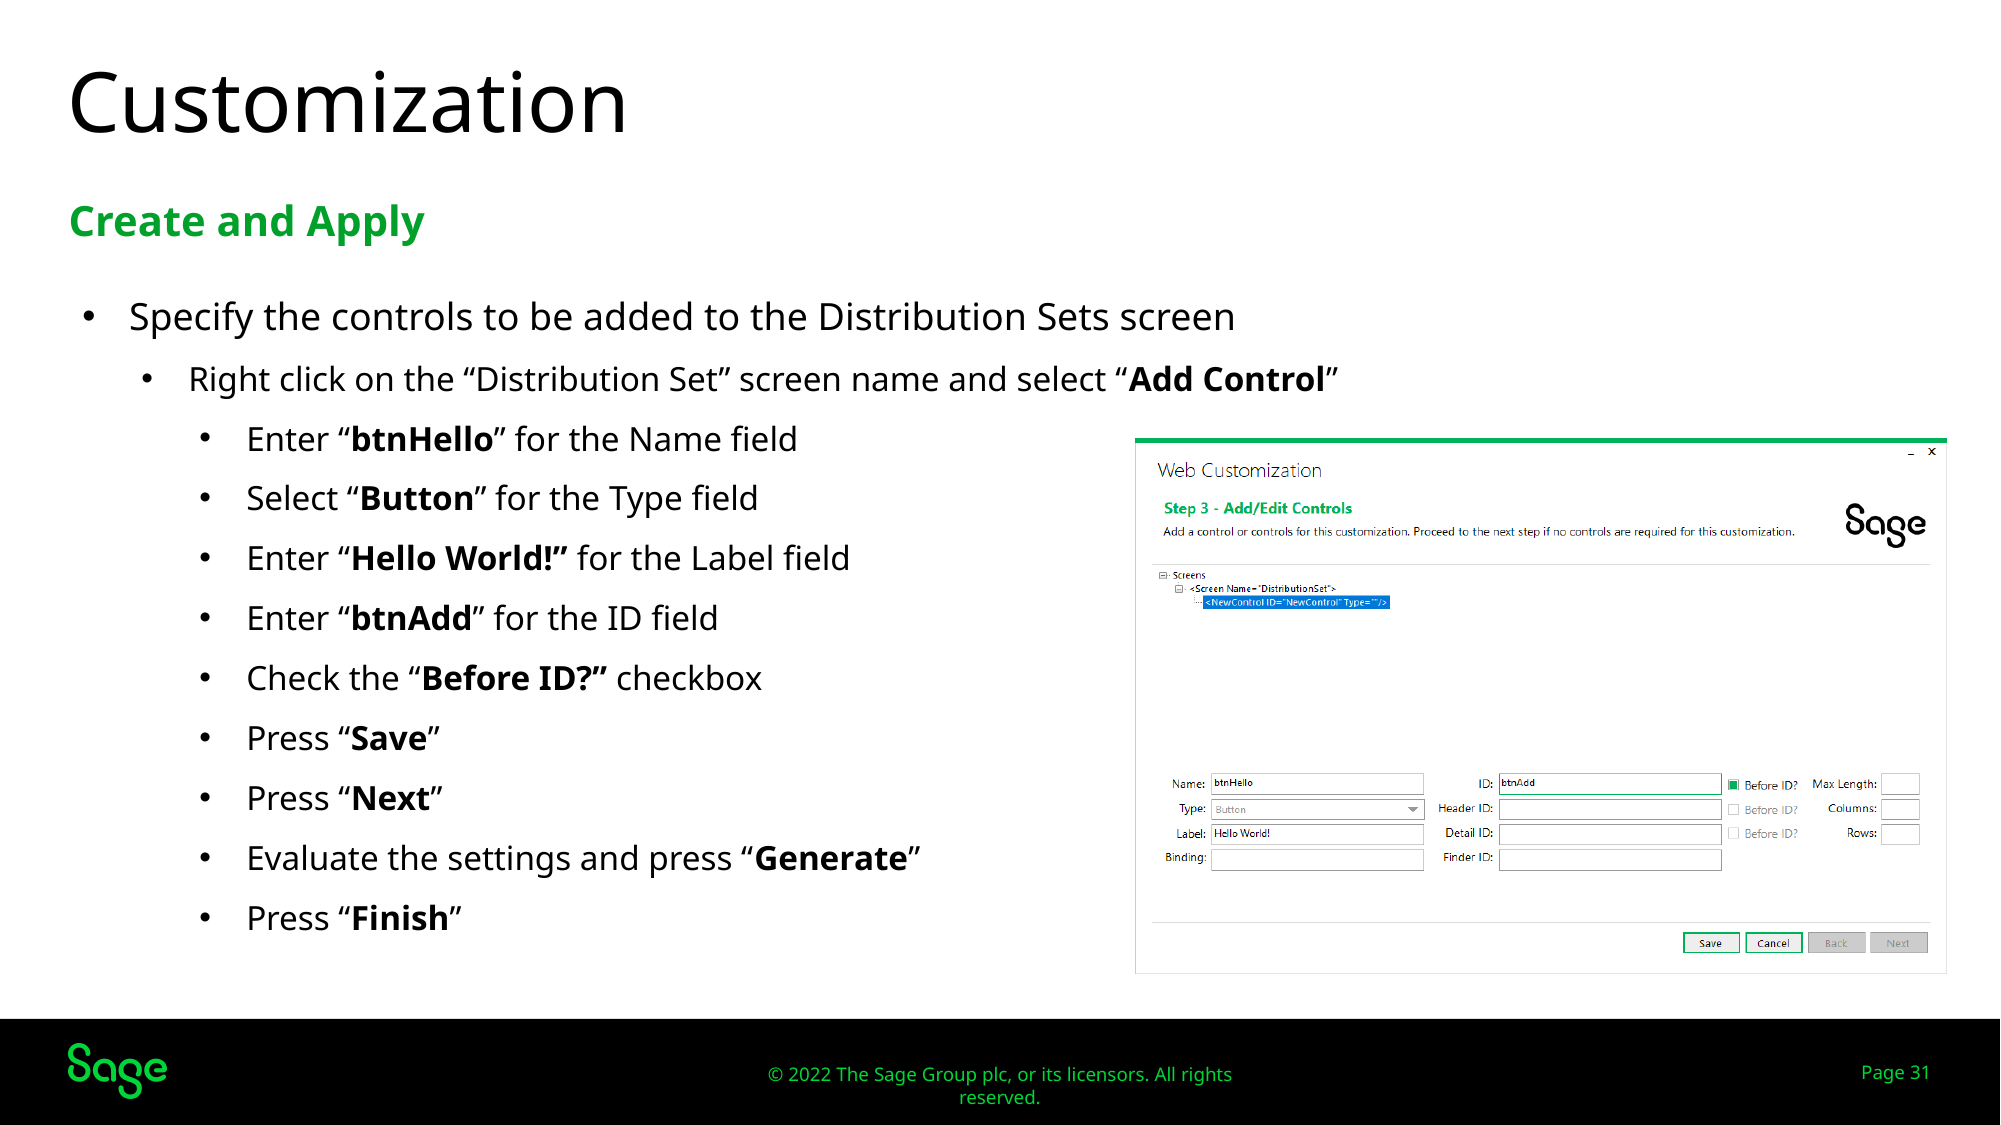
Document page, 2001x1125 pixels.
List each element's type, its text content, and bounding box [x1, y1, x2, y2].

title Customization [67, 49, 1930, 147]
picture [1135, 438, 1947, 975]
text_box Specify the controls to be added to the Distribution Sets screen Right click on the “Distribution Set” screen name and select “Add Control” Enter “btnHello” for the Name field Select “Button” for the Type field Enter “Hello World!” for the Label field Enter “btnAdd” for the ID field Check the “Before ID?” checkbox Press “Save” Press “Next” Evaluate the settings and press “Generate” Press “Finish” [67, 262, 1508, 944]
list Create and Apply [68, 186, 1930, 259]
picture [68, 1043, 167, 1099]
slide_number Page 31 [1809, 1043, 1947, 1104]
